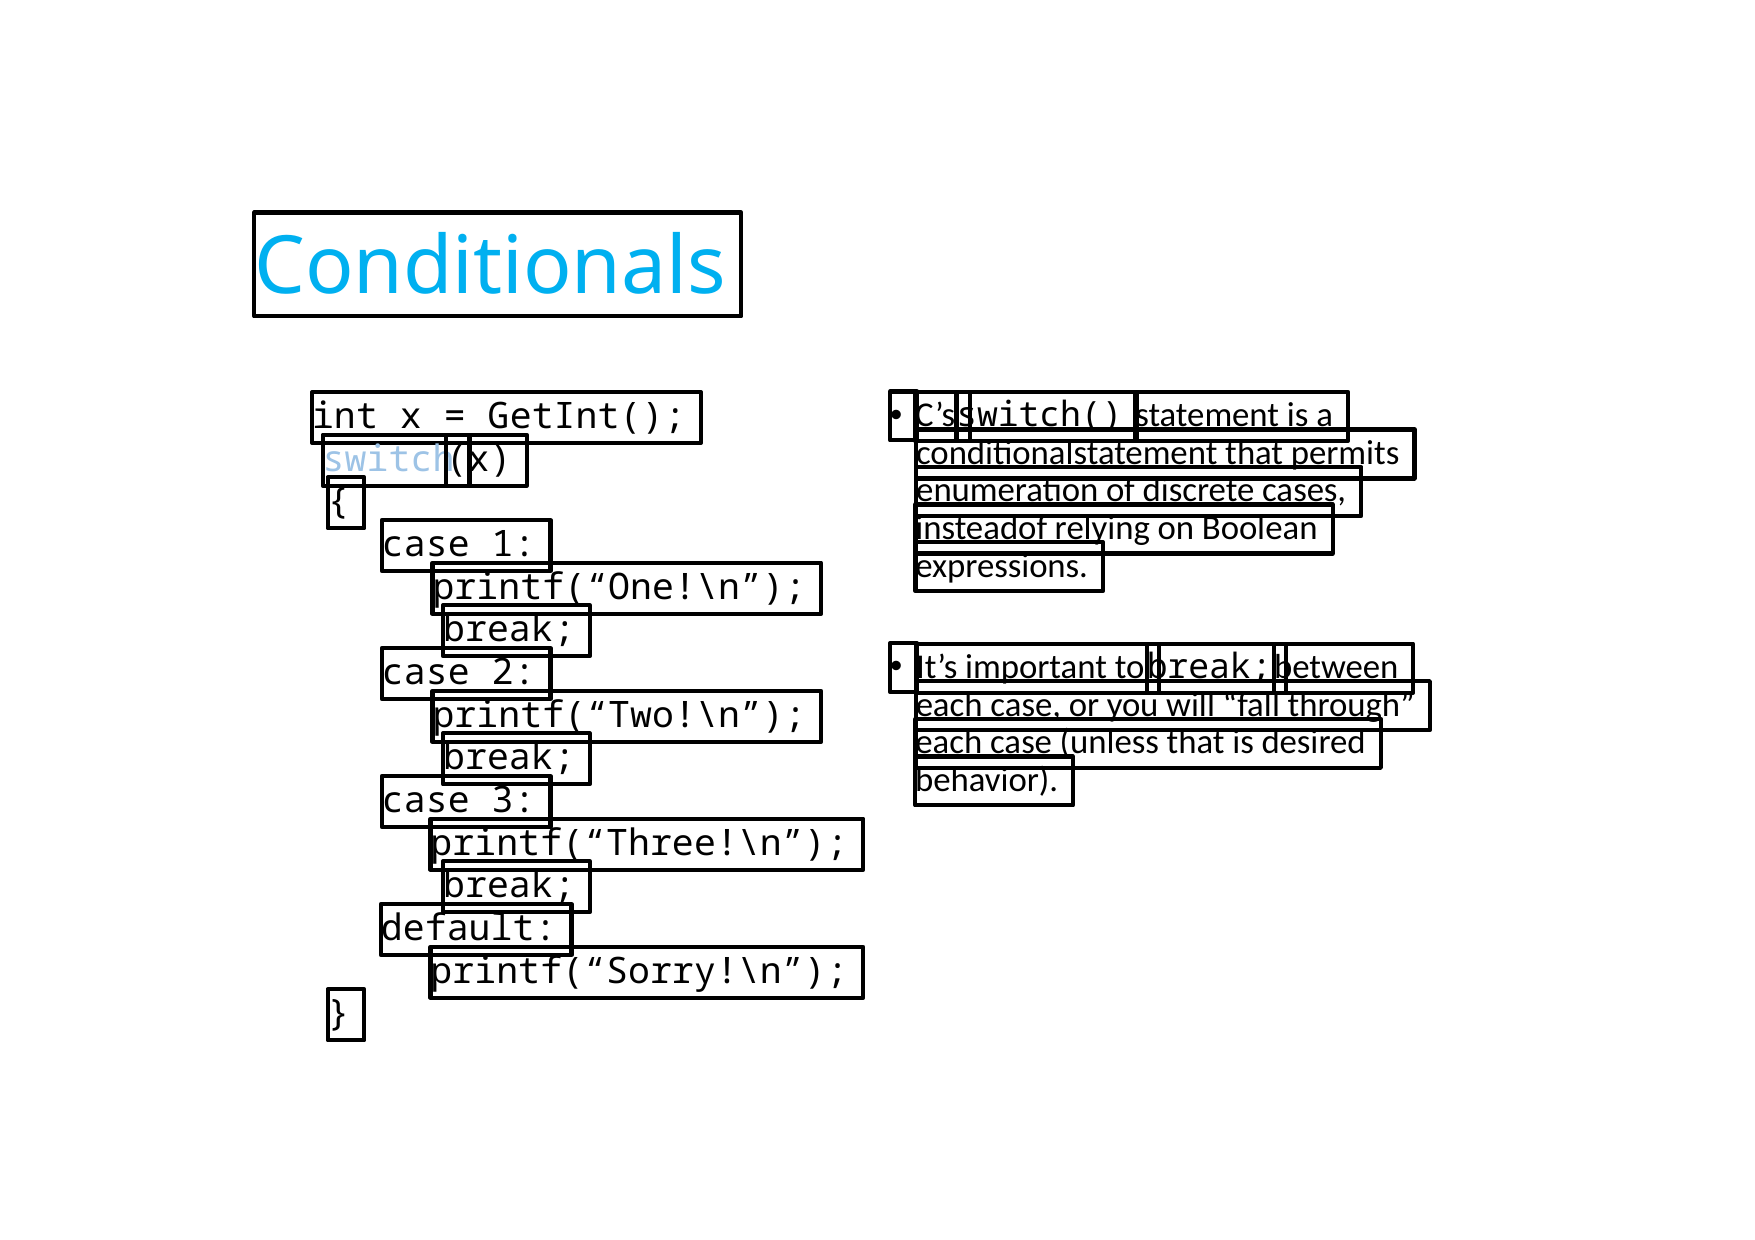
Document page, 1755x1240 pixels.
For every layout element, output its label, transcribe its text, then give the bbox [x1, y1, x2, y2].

text_box int x = GetInt(); [310, 390, 703, 445]
text_box • [888, 389, 919, 442]
text_box break; [441, 859, 592, 914]
text_box printf(“Three!\n”); [428, 817, 865, 872]
text_box break; [1145, 642, 1272, 679]
text_box C’s [913, 390, 954, 443]
text_box enumeration of discrete cases, [914, 465, 1363, 518]
text_box break; [441, 603, 592, 658]
text_box break; [441, 731, 592, 786]
text_box switch() [954, 390, 1133, 427]
text_box statement is a [1133, 390, 1350, 427]
text_box { [326, 475, 366, 530]
text_box Conditionals [252, 210, 743, 318]
text_box between [1272, 642, 1415, 679]
text_box } [326, 987, 366, 1042]
text_box (x) [444, 433, 529, 488]
text_box case 3: [380, 774, 553, 829]
text_box [0, 124, 1755, 1115]
text_box expressions. [913, 540, 1105, 593]
text_box • [888, 641, 919, 694]
text_box case 1: [380, 518, 553, 573]
text_box printf(“Sorry!\n”); [428, 945, 865, 1000]
text_box conditionalstatement that permits [914, 427, 1417, 481]
text_box default: [379, 902, 574, 957]
text_box behavior). [913, 754, 1075, 807]
text_box each case (unless that is desired [913, 717, 1383, 770]
text_box case 2: [380, 646, 553, 701]
text_box switch [321, 433, 444, 488]
text_box insteadof relying on Boolean [913, 502, 1335, 556]
text_box printf(“Two!\n”); [430, 689, 823, 744]
text_box each case, or you will “fall through” [914, 679, 1432, 732]
text_box It’s important to [914, 642, 1145, 679]
text_box printf(“One!\n”); [430, 561, 823, 616]
